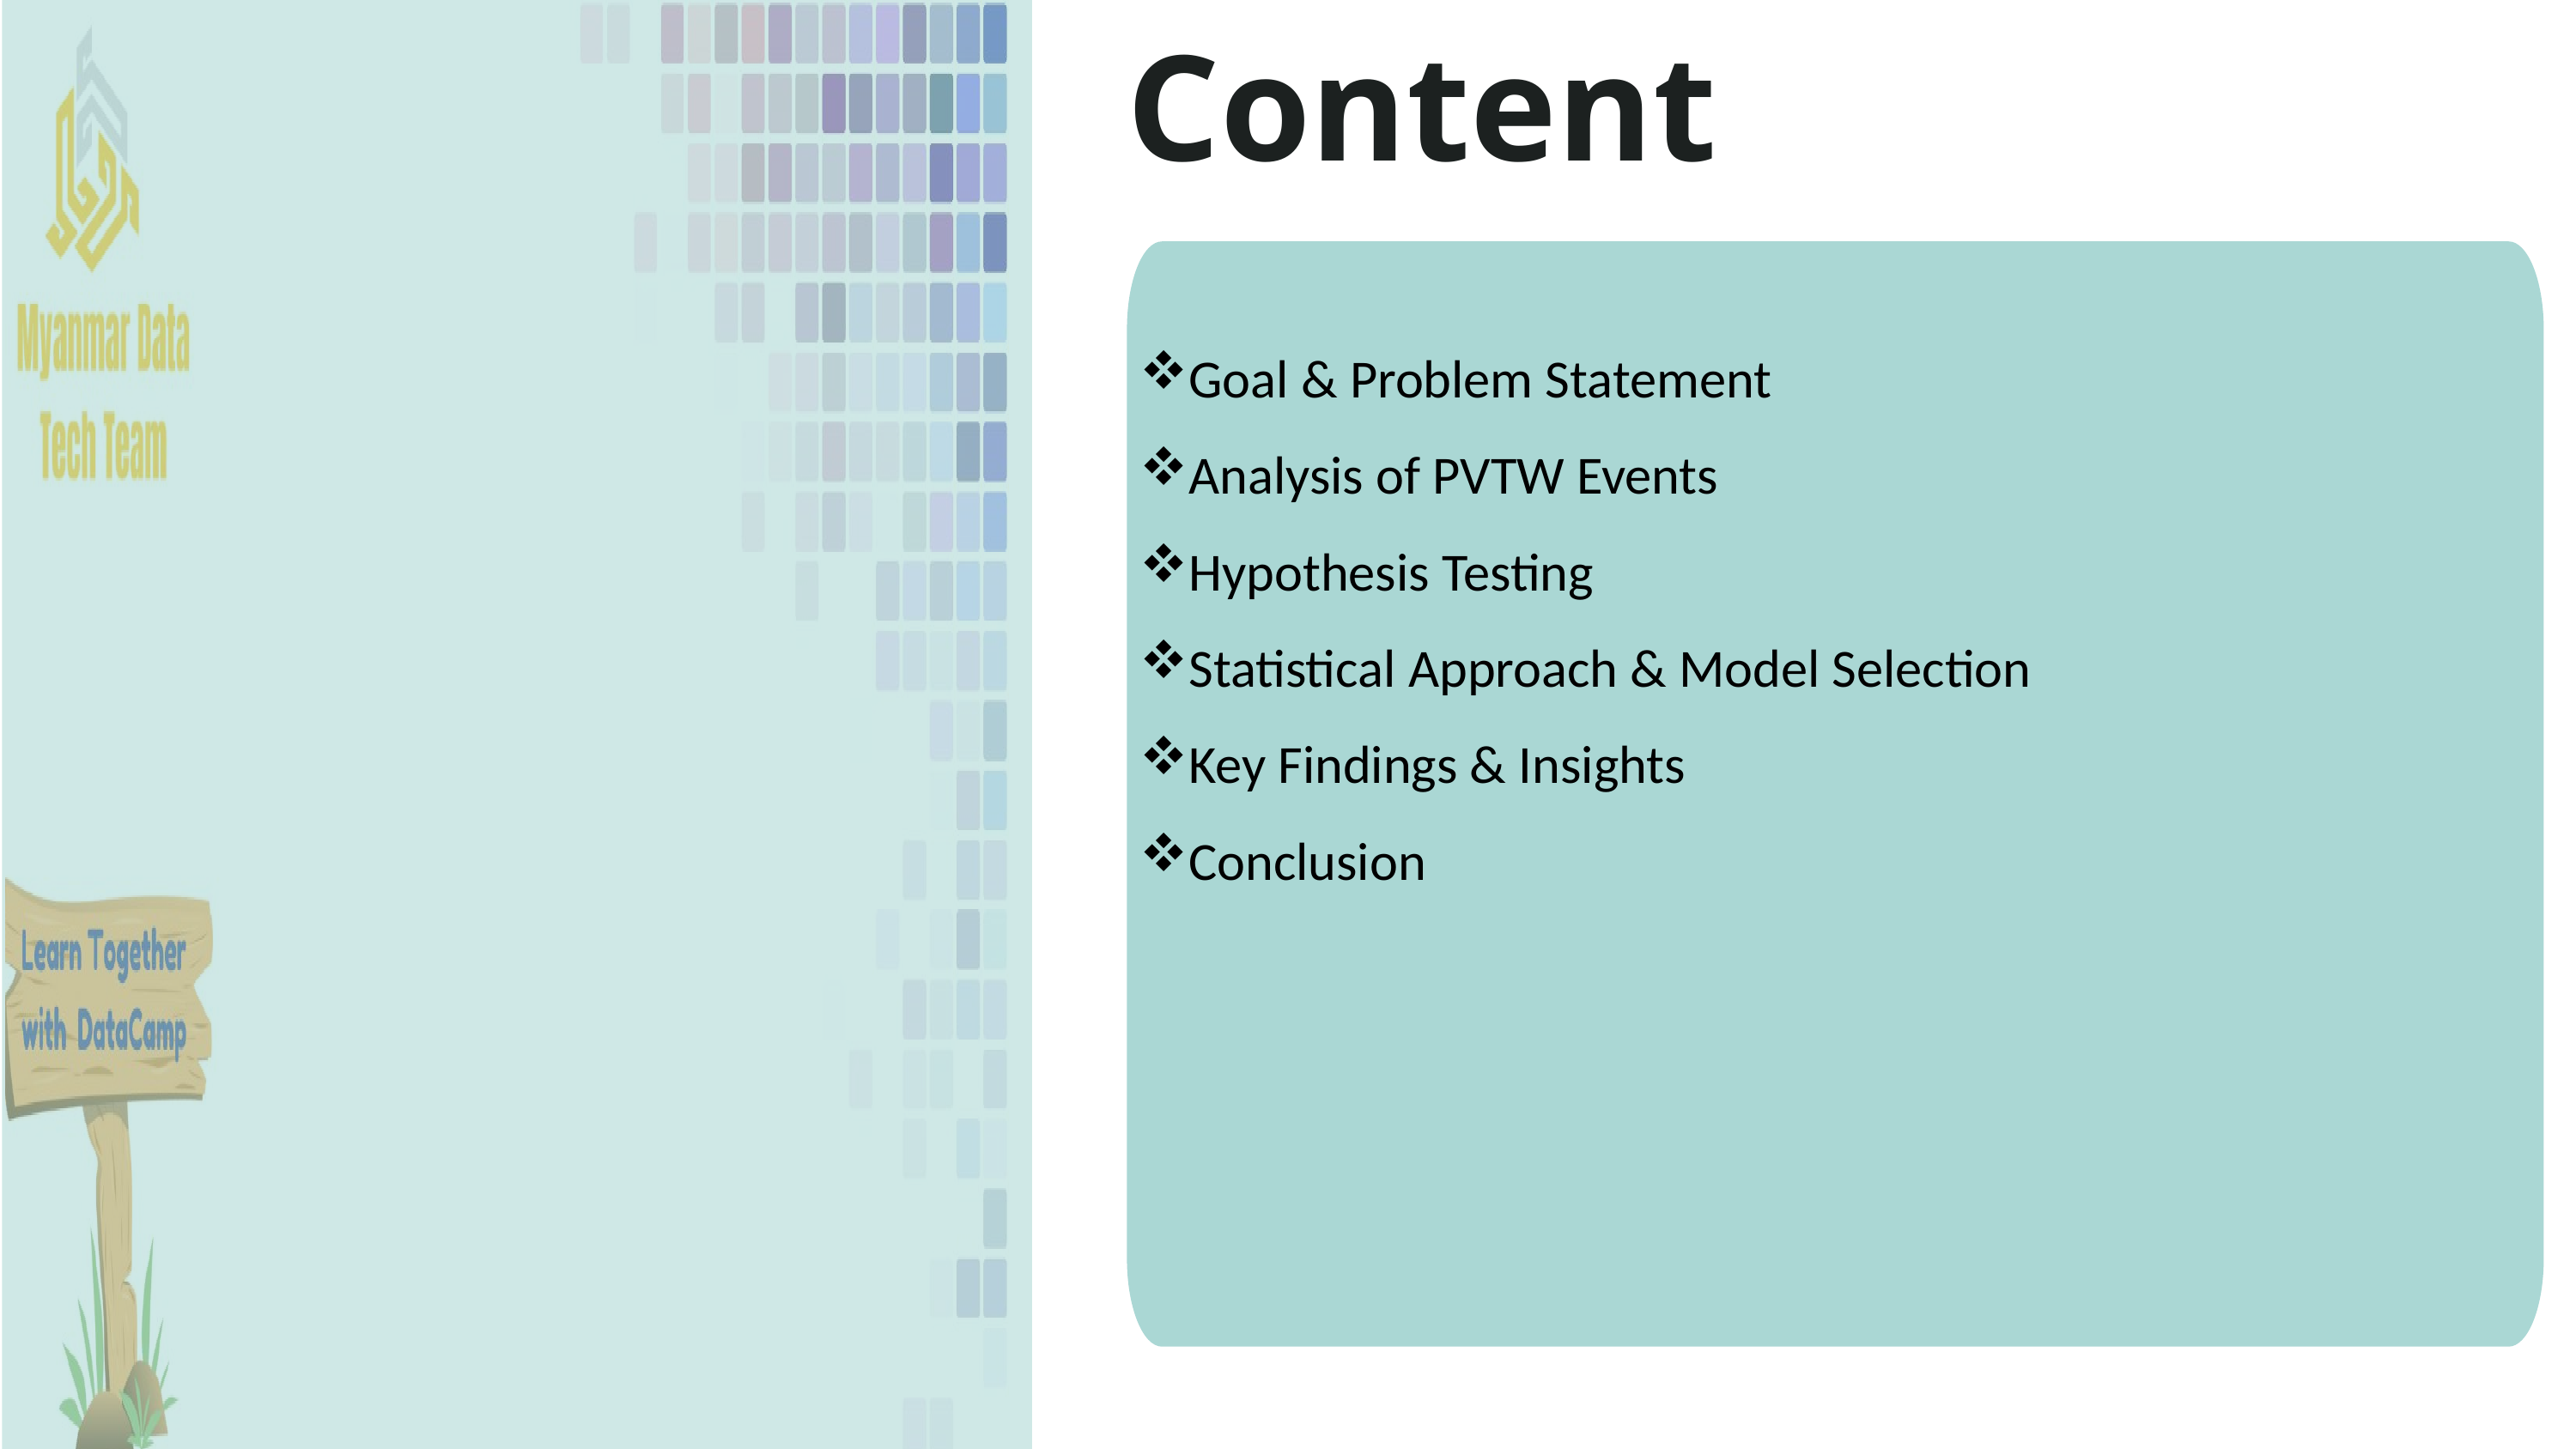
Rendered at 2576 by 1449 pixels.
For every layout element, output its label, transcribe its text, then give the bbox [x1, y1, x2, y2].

text_box Content [1127, 48, 2256, 191]
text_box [0, 0, 1033, 1449]
text_box Goal & Problem Statement Analysis of PVTW Events Hypothesis Testing Statistical Approach & Model Selection Key Findings & Insights Conclusion [1127, 241, 2544, 1347]
